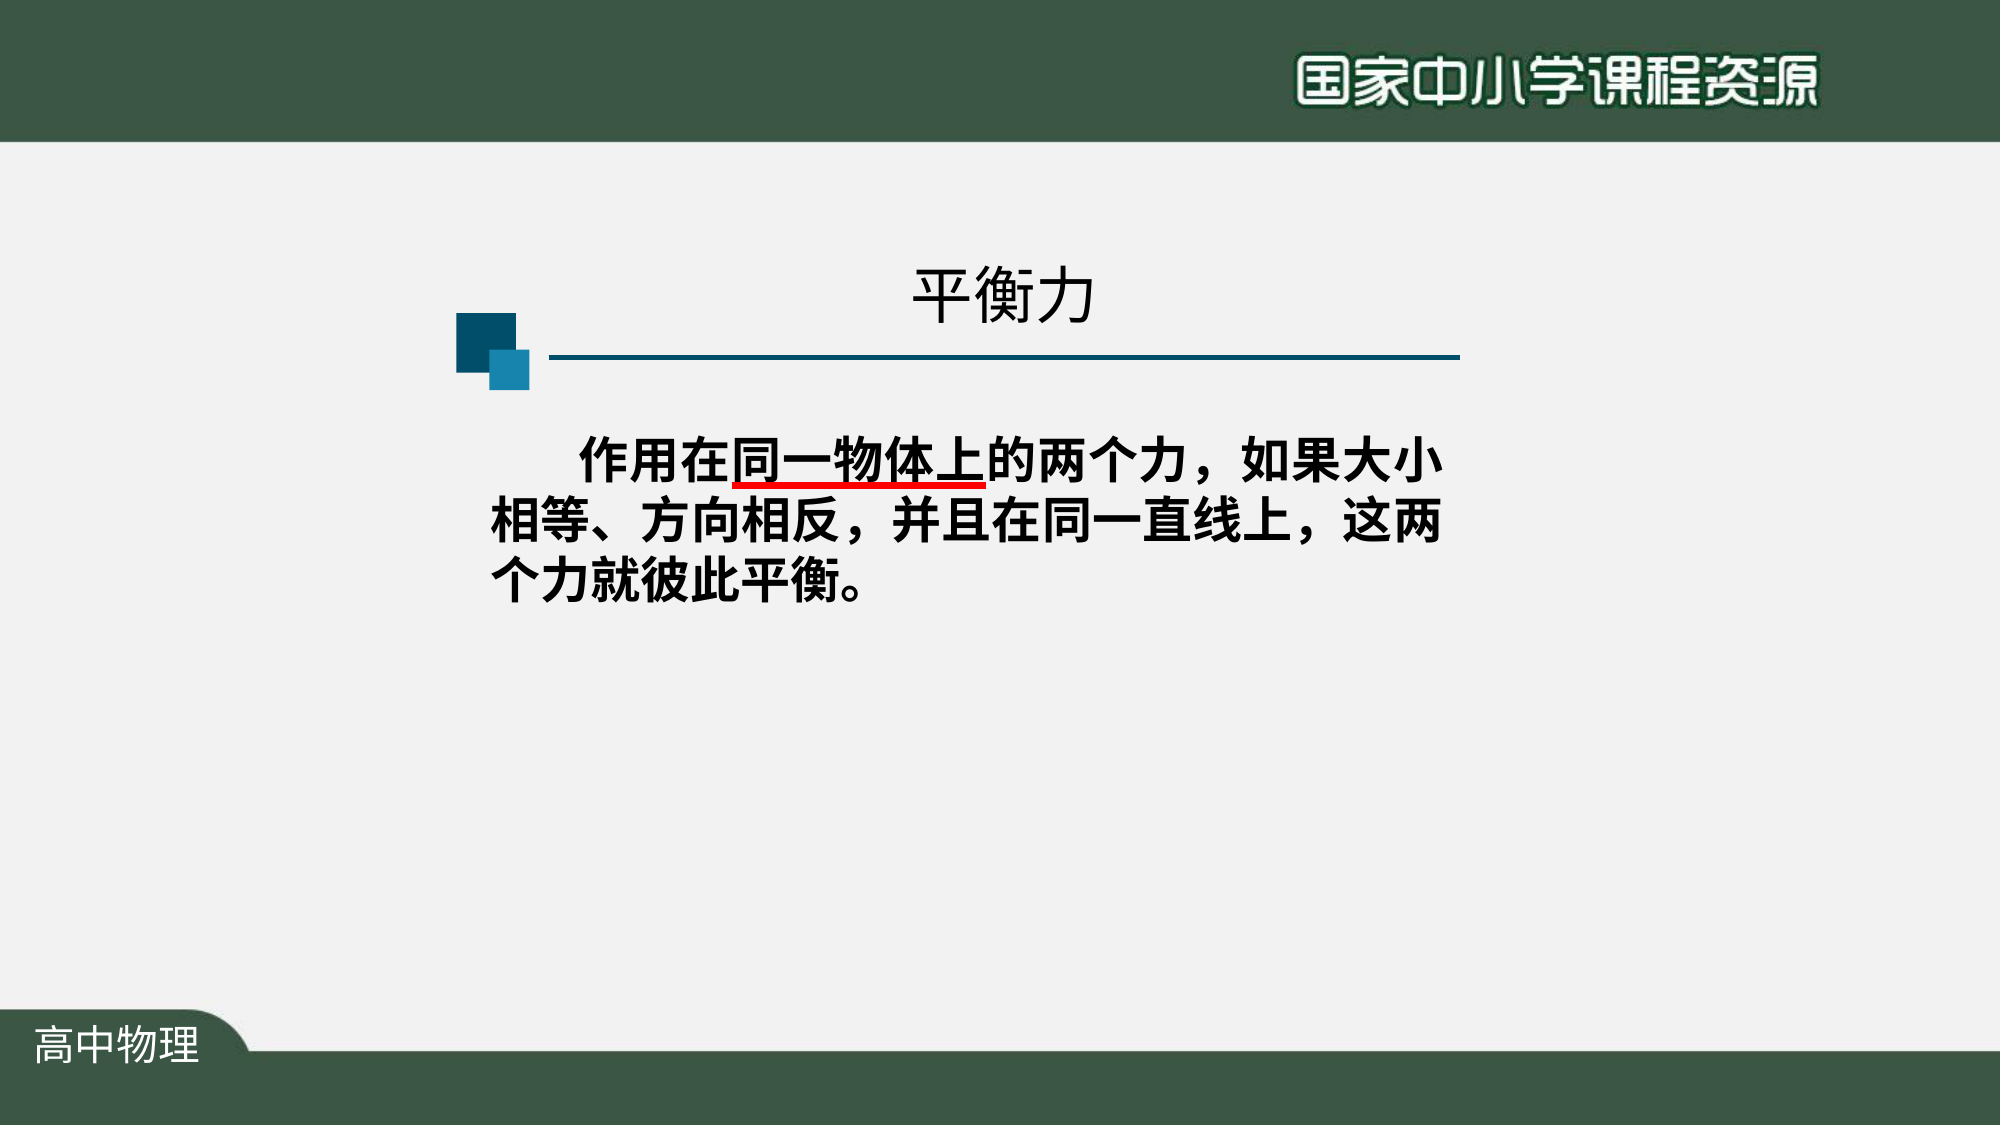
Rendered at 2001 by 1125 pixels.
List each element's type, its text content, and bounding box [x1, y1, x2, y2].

text_box [456, 313, 516, 373]
footer 高中物理 [31, 1013, 202, 1125]
text_box 作用在同一物体上的两个力，如果大小 相等、方向相反，并且在同一直线上，这两 个力就彼此平衡。 [488, 426, 1445, 609]
text_box 平衡力 [908, 253, 1101, 331]
text_box [489, 349, 530, 391]
picture [0, 0, 2000, 1125]
